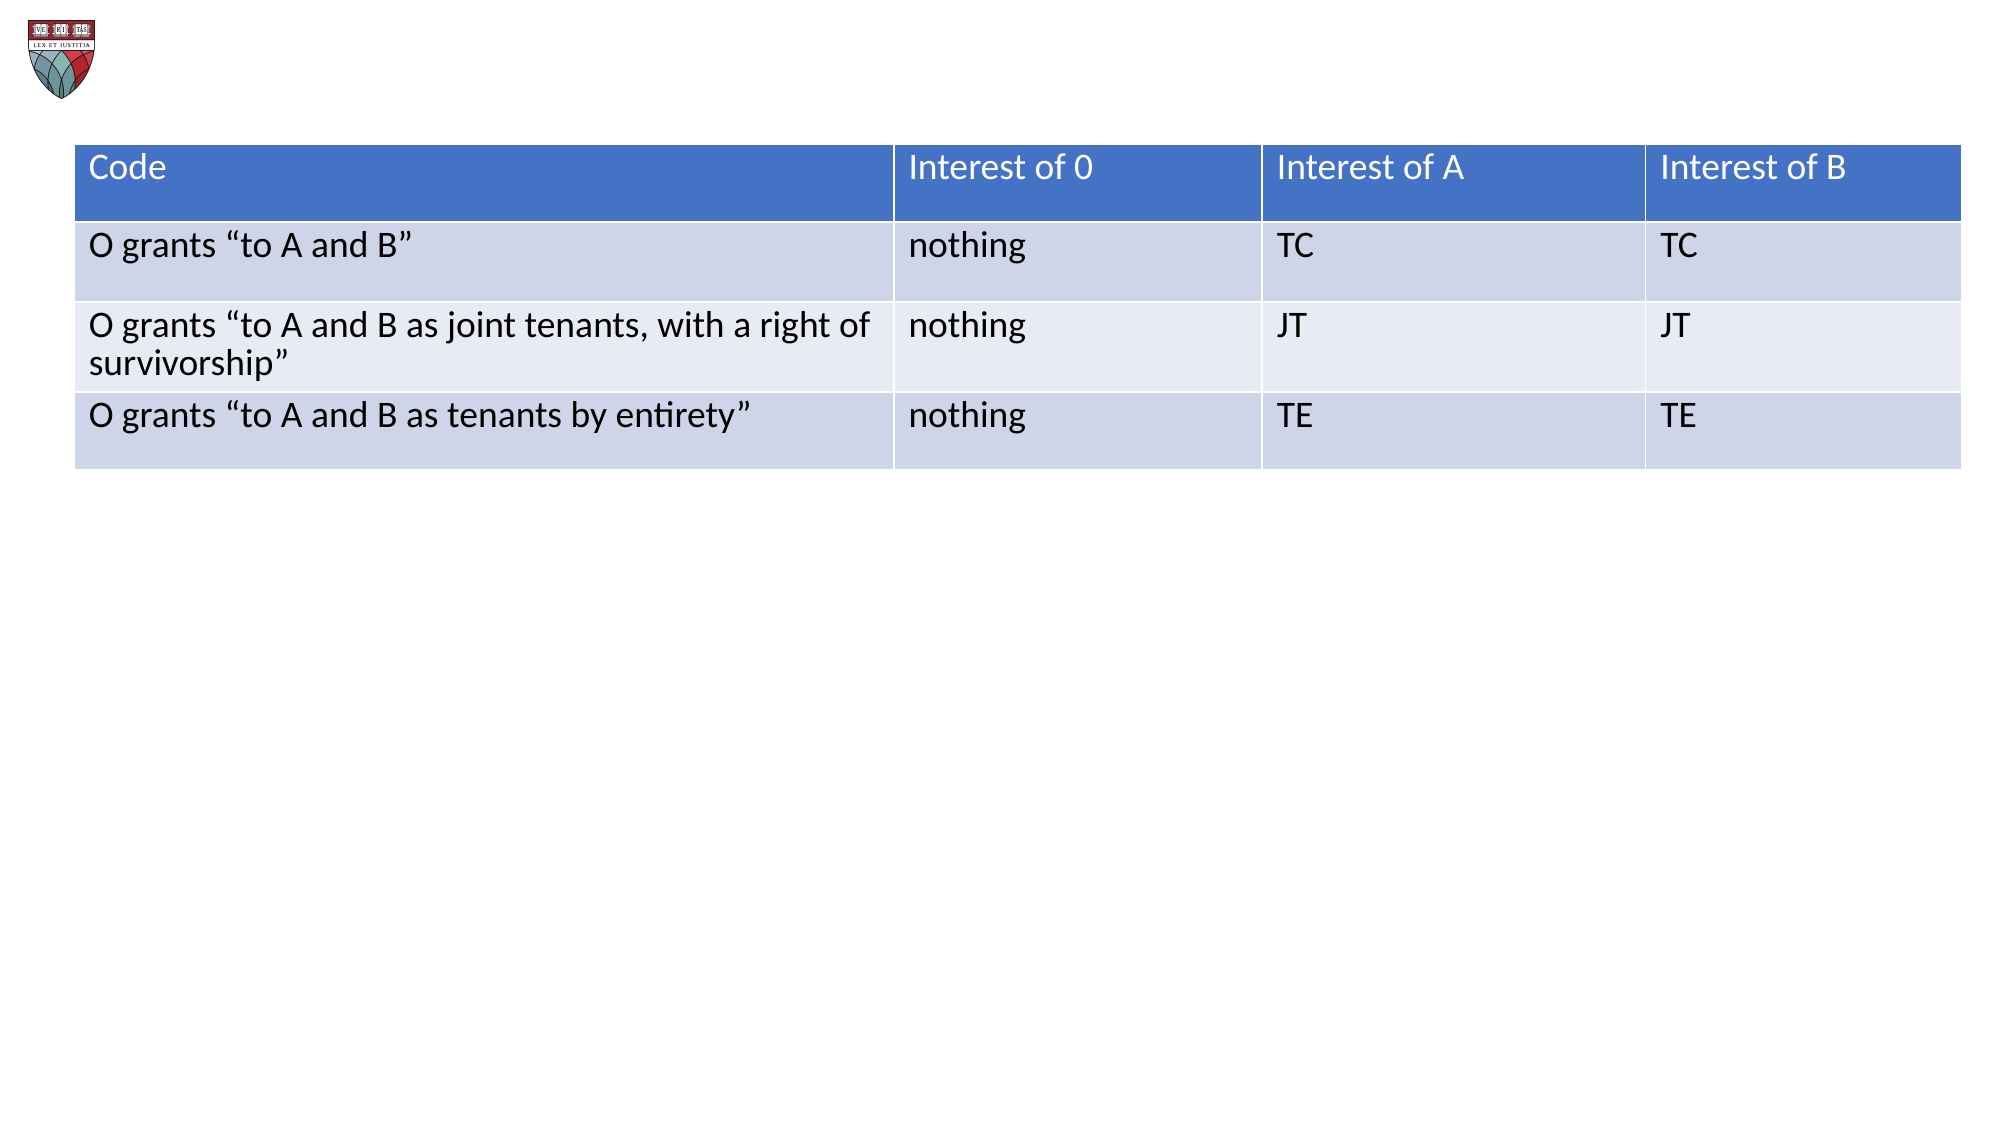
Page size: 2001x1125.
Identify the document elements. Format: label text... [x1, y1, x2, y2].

table_cell O grants “to A and B as tenants by entirety” [75, 393, 893, 469]
table_cell nothing [895, 303, 1261, 391]
table_header Code [75, 145, 893, 221]
table_cell O grants “to A and B” [75, 223, 893, 301]
table_header Interest of A [1263, 145, 1645, 221]
table_cell nothing [895, 393, 1261, 469]
table_cell O grants “to A and B as joint tenants, with a right of survivorship” [75, 303, 893, 391]
table_cell TC [1263, 223, 1645, 301]
table_cell JT [1263, 303, 1645, 391]
table_cell TC [1646, 223, 1961, 301]
table_cell JT [1646, 303, 1961, 391]
table_cell TE [1646, 393, 1961, 469]
table_cell TE [1263, 393, 1645, 469]
picture [28, 20, 95, 99]
table_cell nothing [895, 223, 1261, 301]
table_header Interest of B [1646, 145, 1961, 221]
table_header Interest of 0 [895, 145, 1261, 221]
